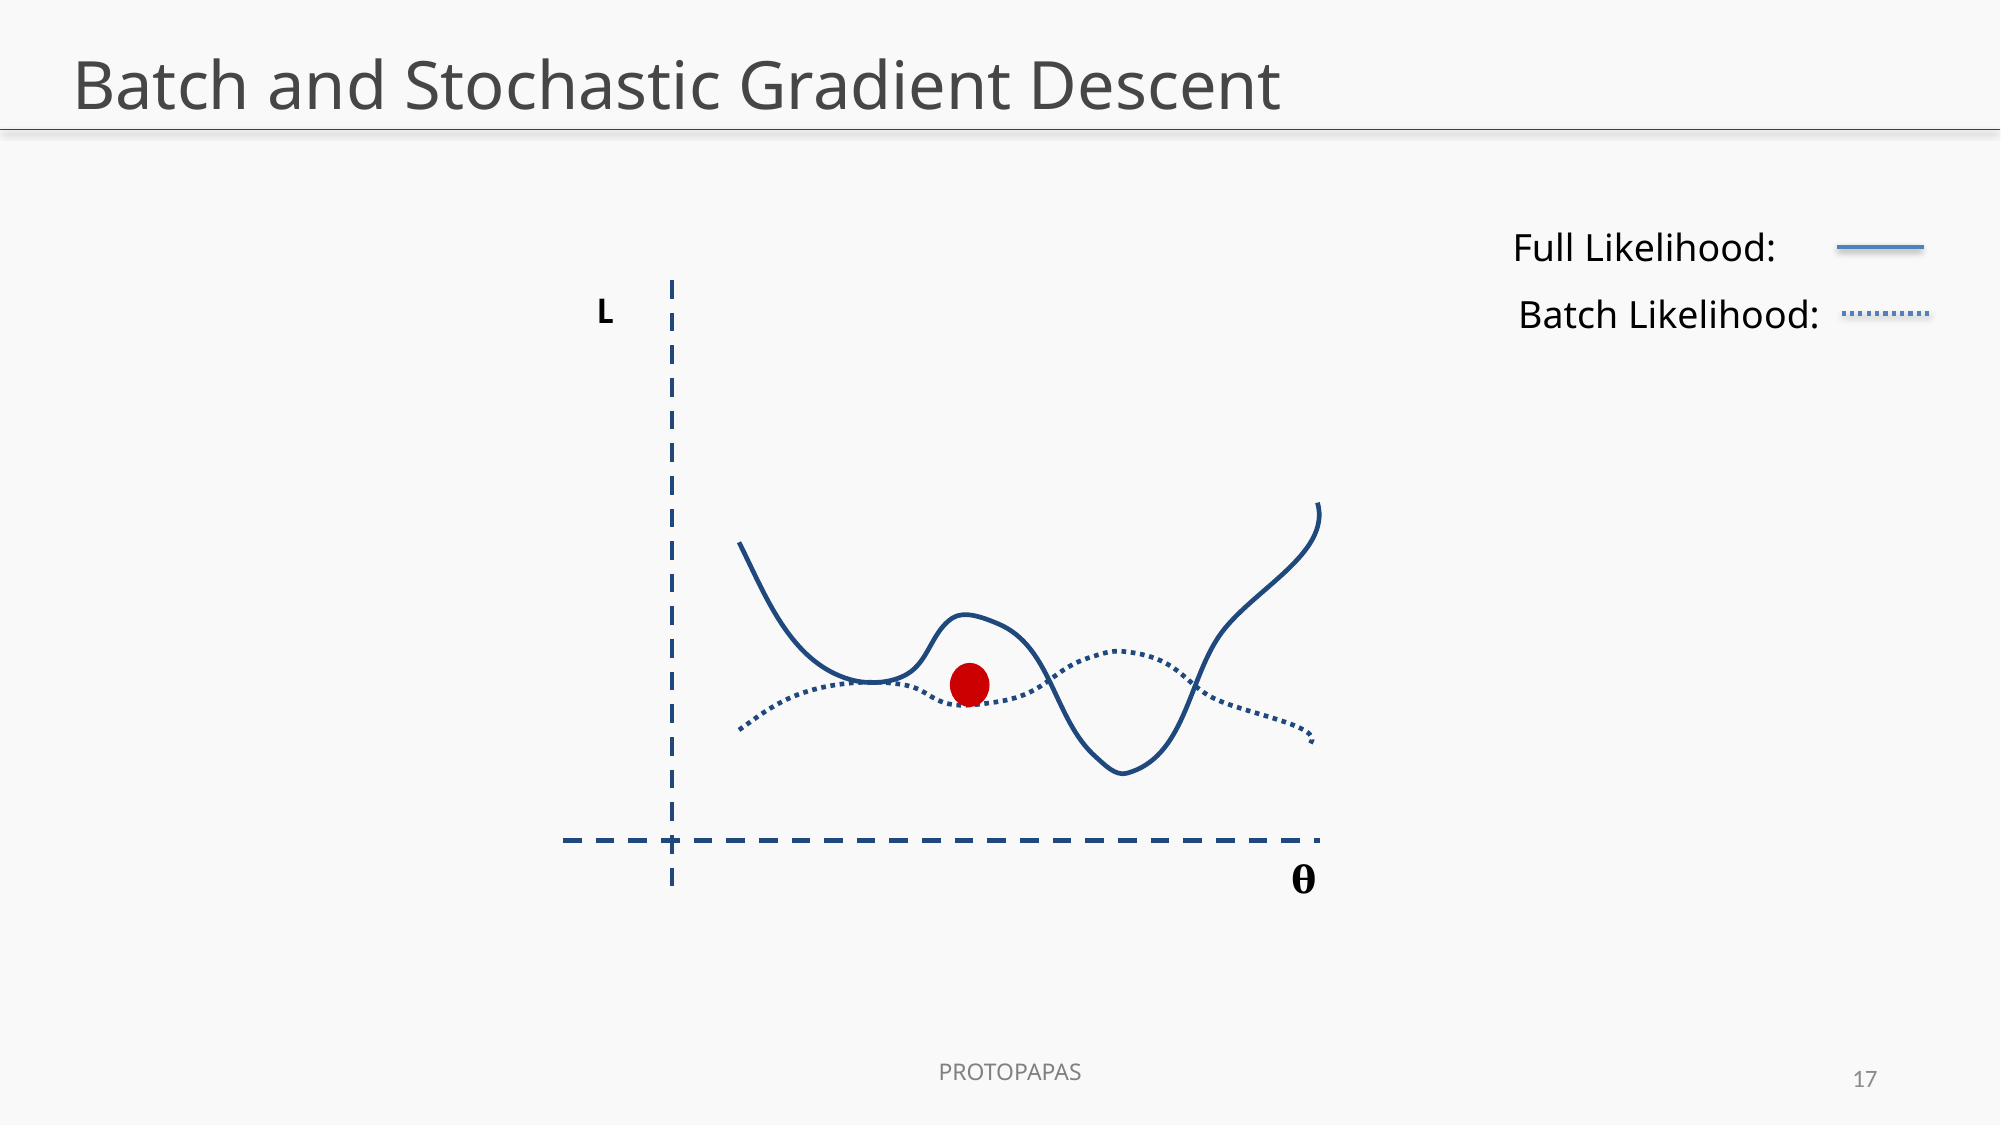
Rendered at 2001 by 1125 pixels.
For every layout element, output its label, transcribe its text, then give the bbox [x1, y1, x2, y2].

title Batch and Stochastic Gradient Descent [57, 35, 1943, 162]
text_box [562, 270, 1365, 946]
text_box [1499, 216, 1930, 345]
